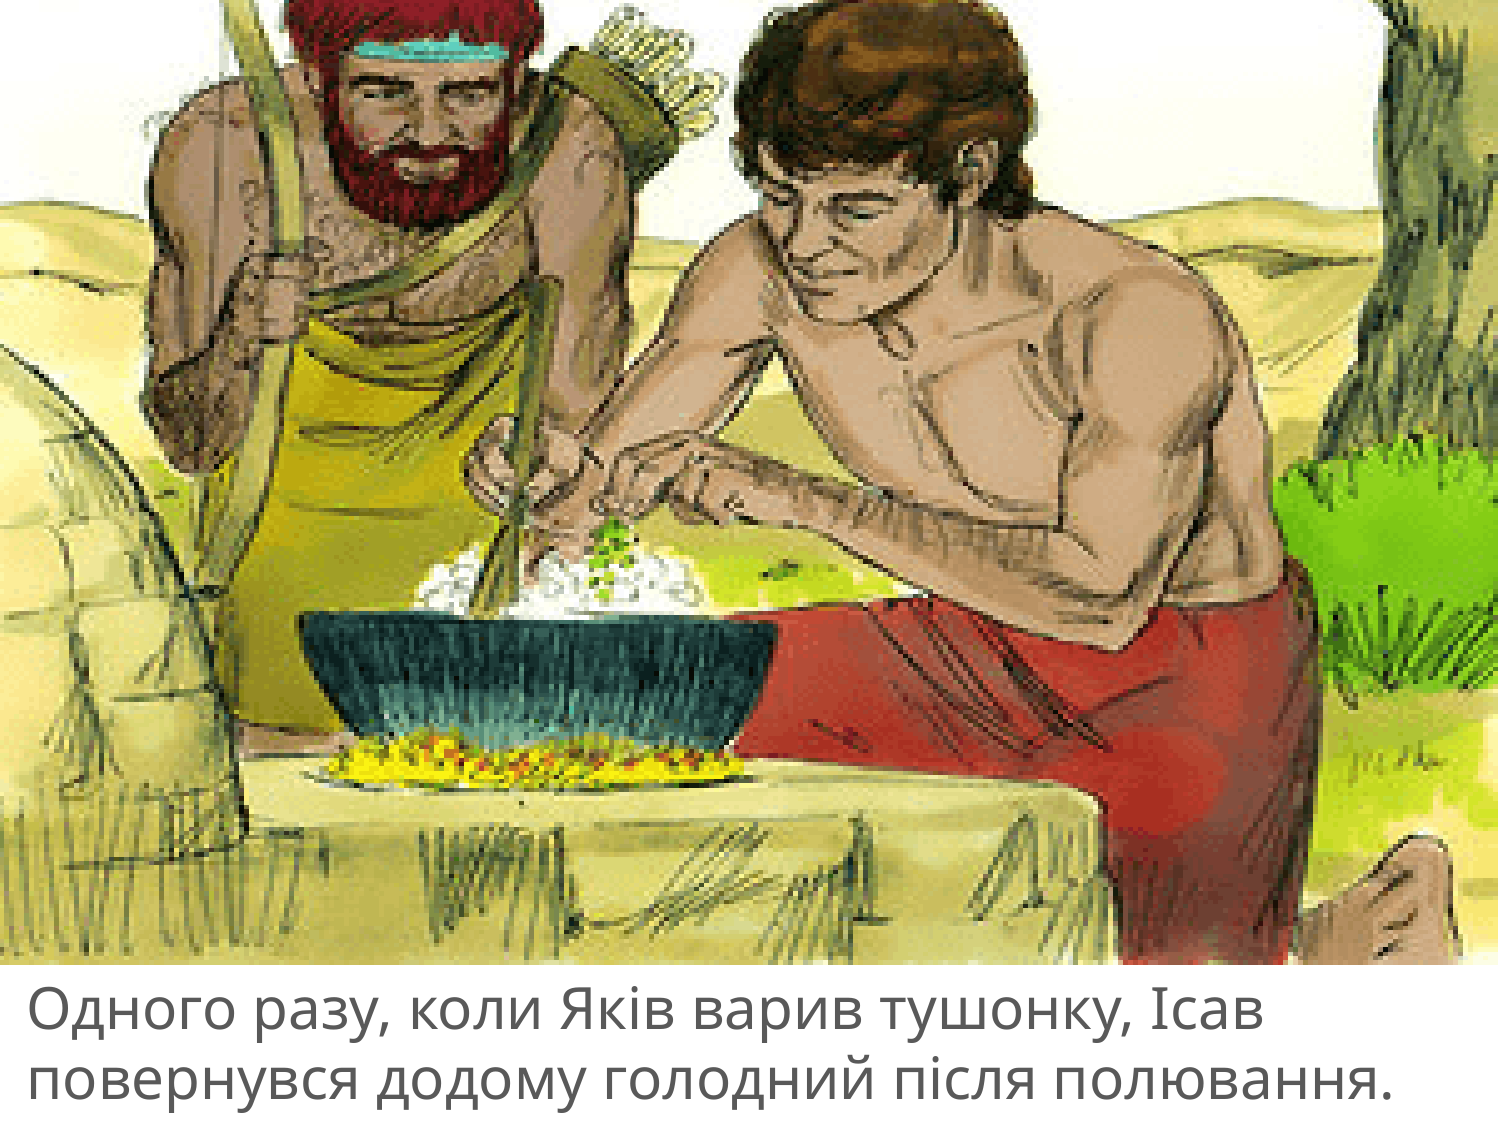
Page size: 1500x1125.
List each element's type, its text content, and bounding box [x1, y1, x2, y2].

picture [0, 0, 1498, 965]
text_box Одного разу, коли Яків варив тушонку, Ісав повернувся додому голодний після полювання. [11, 972, 1498, 1119]
